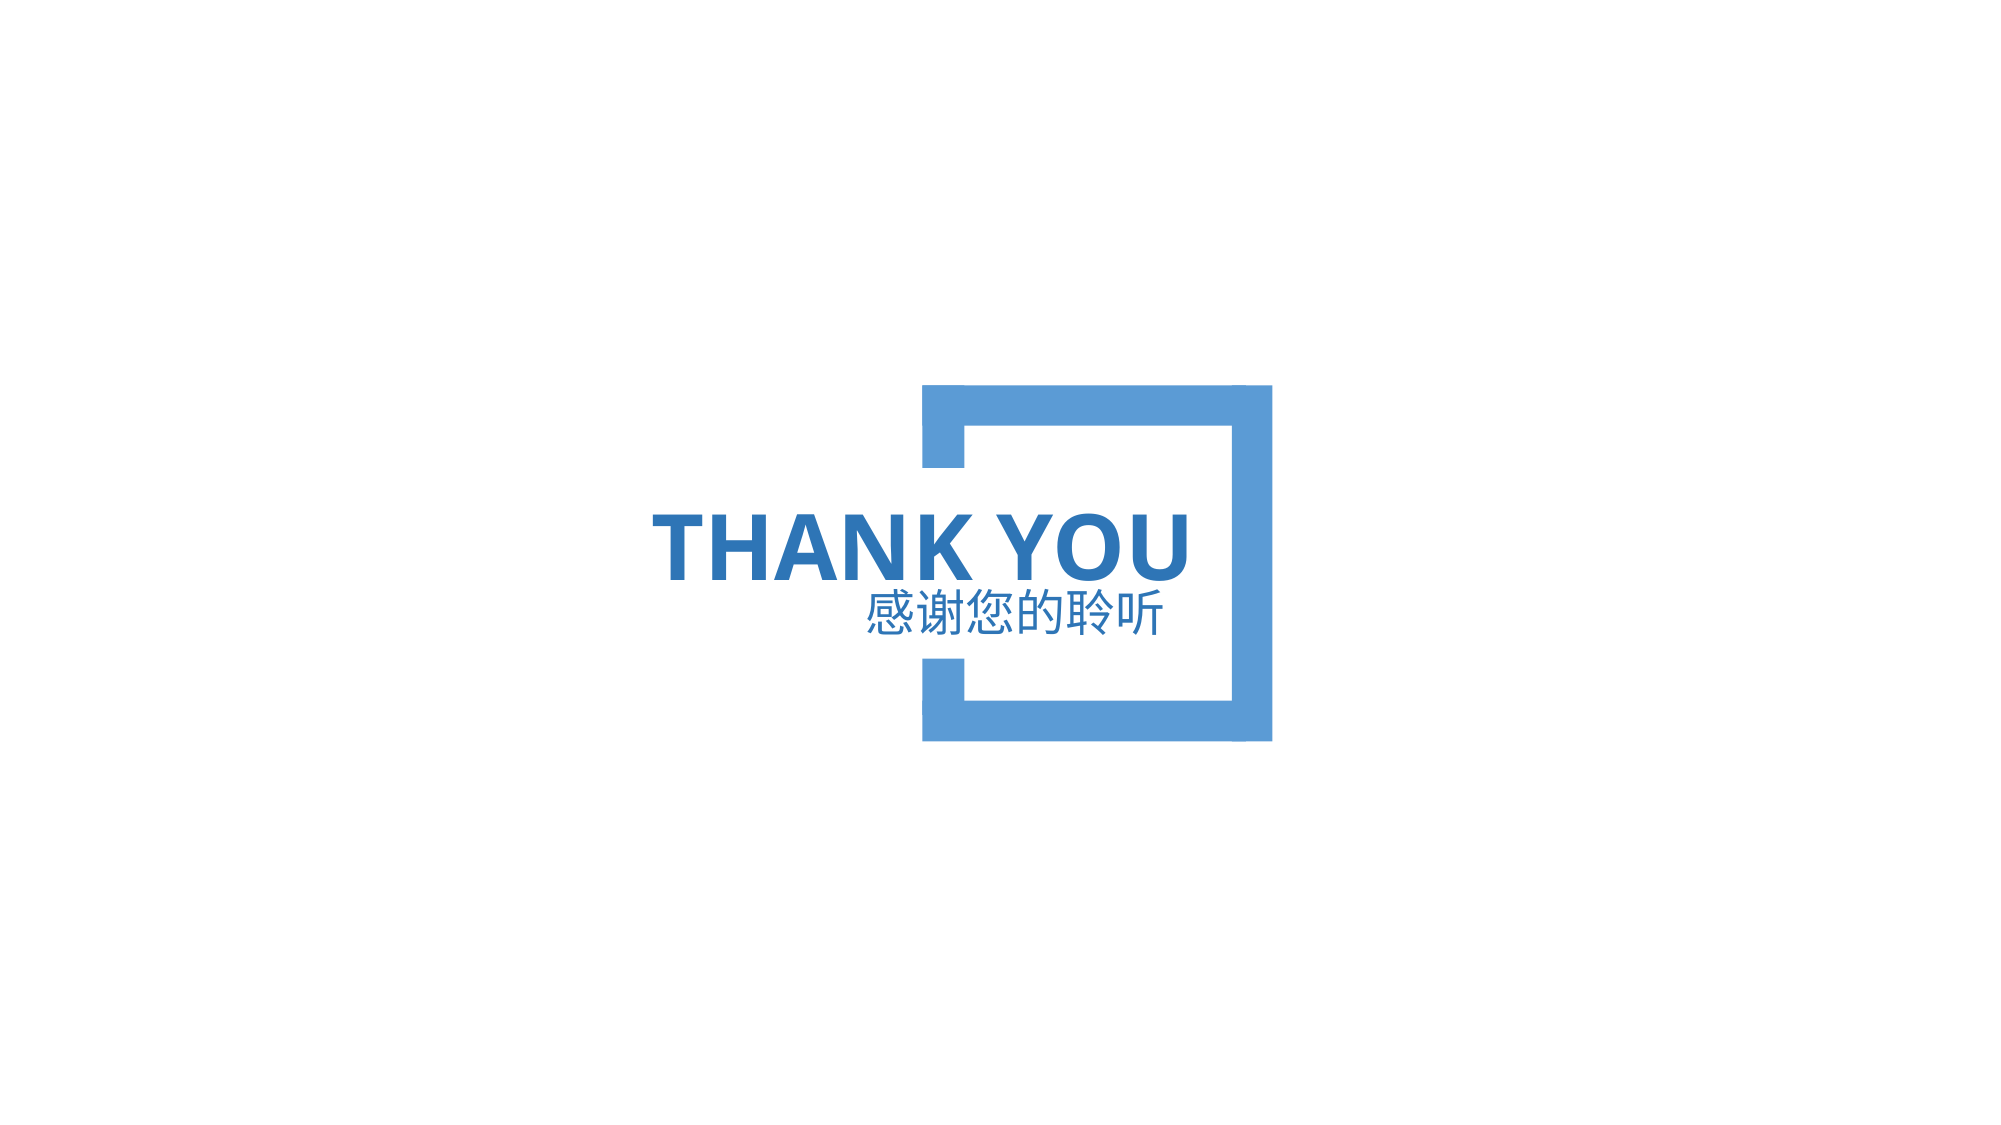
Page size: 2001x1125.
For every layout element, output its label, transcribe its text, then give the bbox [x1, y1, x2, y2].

text_box [921, 700, 1247, 742]
text_box 感谢您的聆听 [853, 599, 1166, 642]
text_box [921, 658, 965, 700]
text_box [921, 427, 965, 469]
text_box [921, 384, 1231, 427]
text_box THANK YOU [651, 488, 1196, 599]
text_box [1231, 384, 1273, 742]
